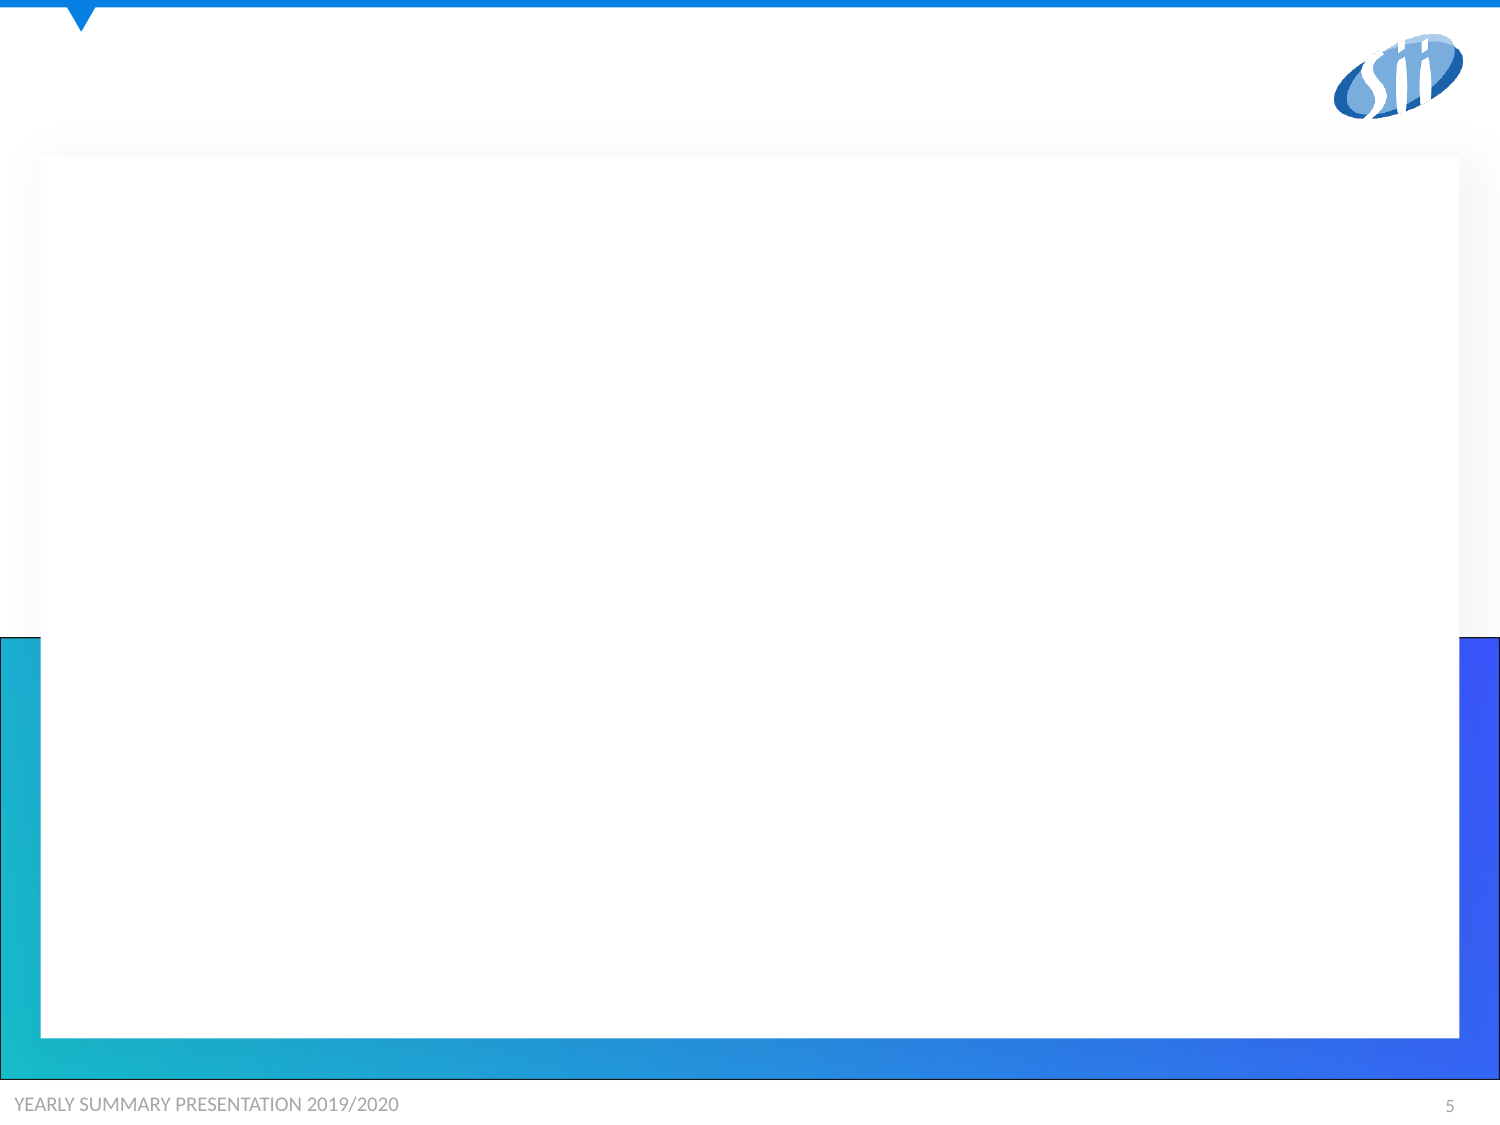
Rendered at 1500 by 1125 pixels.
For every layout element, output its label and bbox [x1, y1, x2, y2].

picture [1333, 33, 1464, 120]
